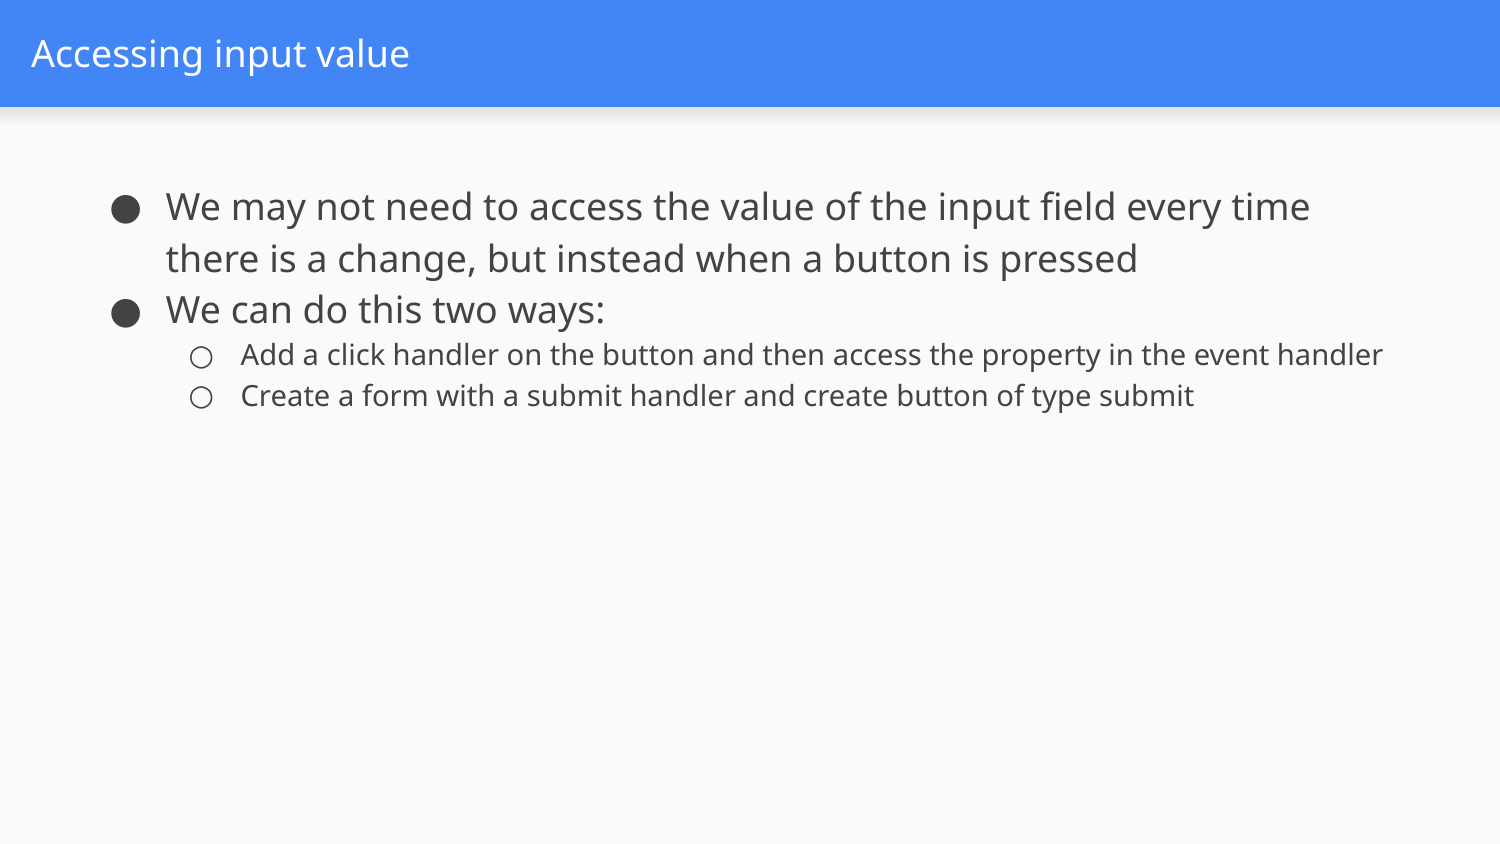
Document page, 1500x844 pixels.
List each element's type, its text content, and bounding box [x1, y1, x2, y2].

title Accessing input value [16, 2, 1464, 102]
list We may not need to access the value of the input field every time there is a change, but instead when a button is pressed We can do this two ways: Add a click handler on the button and then access the property in the event handler Create a form with a submit handler and create button of type submit [75, 161, 1425, 771]
